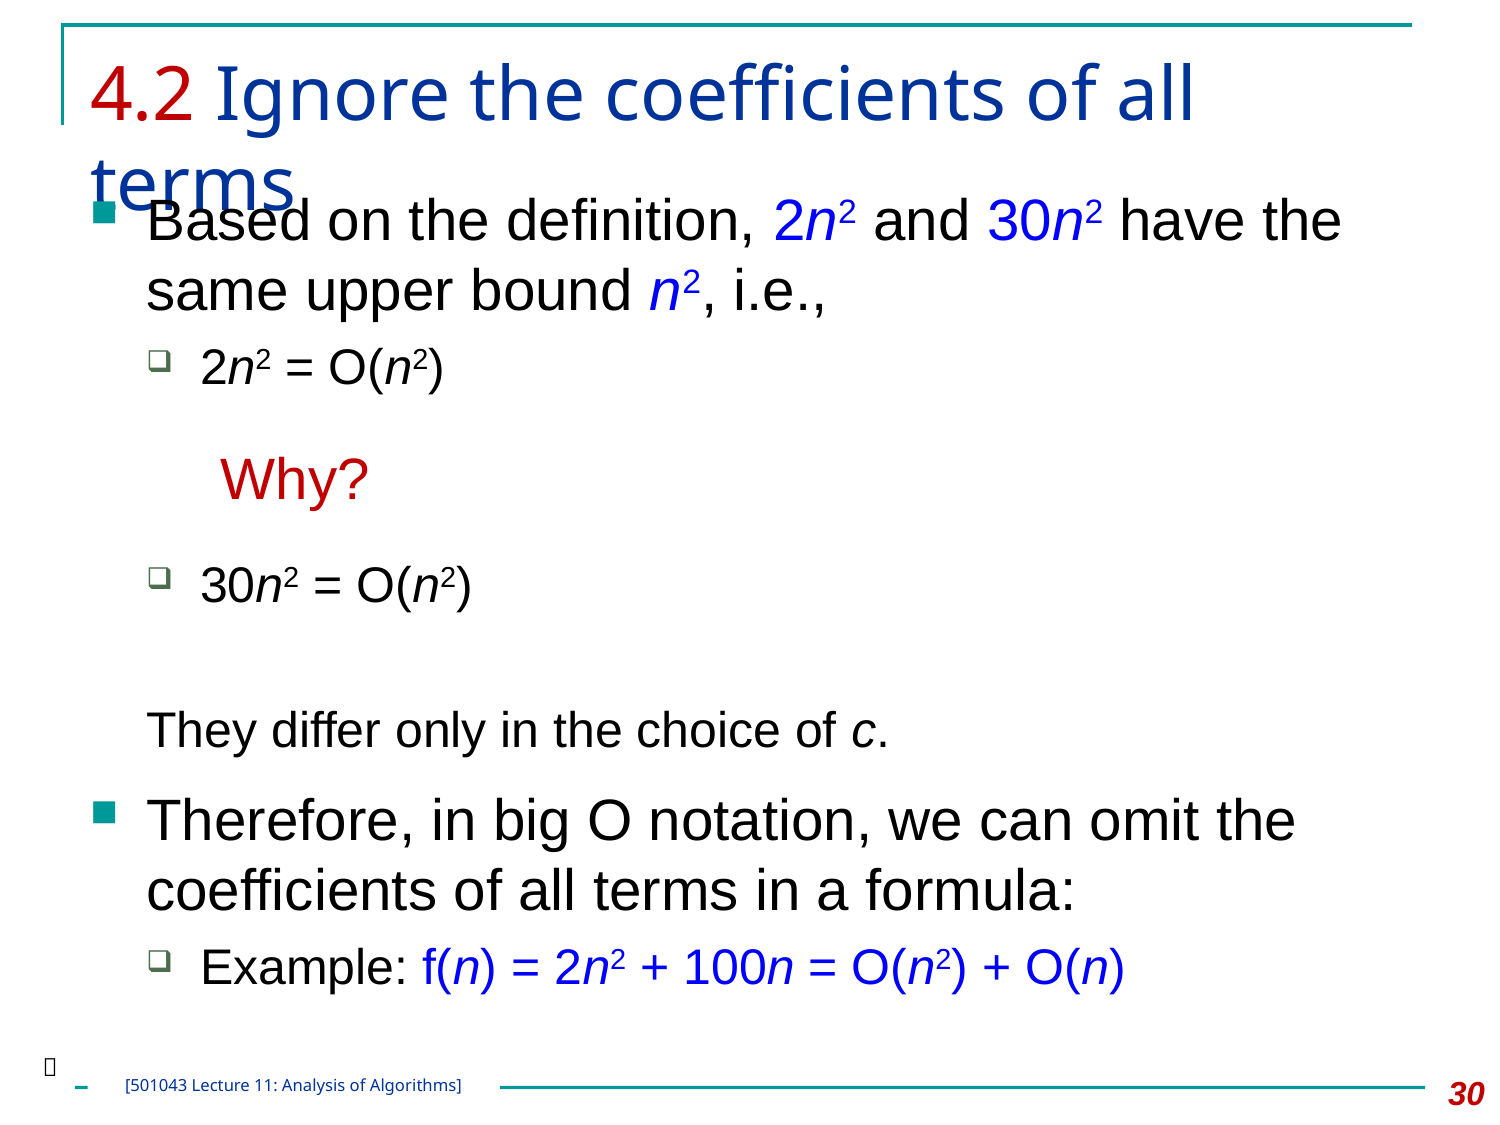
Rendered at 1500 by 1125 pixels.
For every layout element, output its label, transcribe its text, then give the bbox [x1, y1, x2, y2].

slide_number 30 [1400, 1065, 1500, 1125]
title 4.2 Ignore the coefficients of all terms [74, 37, 1426, 168]
list Based on the definition, 2n2 and 30n2 have the same upper bound n2, i.e., 2n2 = O(n2) 30n2 = O(n2) They differ only in the choice of c. Therefore, in big O notation, we can omit the coefficients of all terms in a formula: Example: f(n) = 2n2 + 100n = O(n2) + O(n) [74, 174, 1463, 1026]
text_box Why? [195, 433, 396, 519]
text_box [501043 Lecture 11: Analysis of Algorithms] [87, 1074, 500, 1100]
text_box  [24, 1050, 75, 1083]
